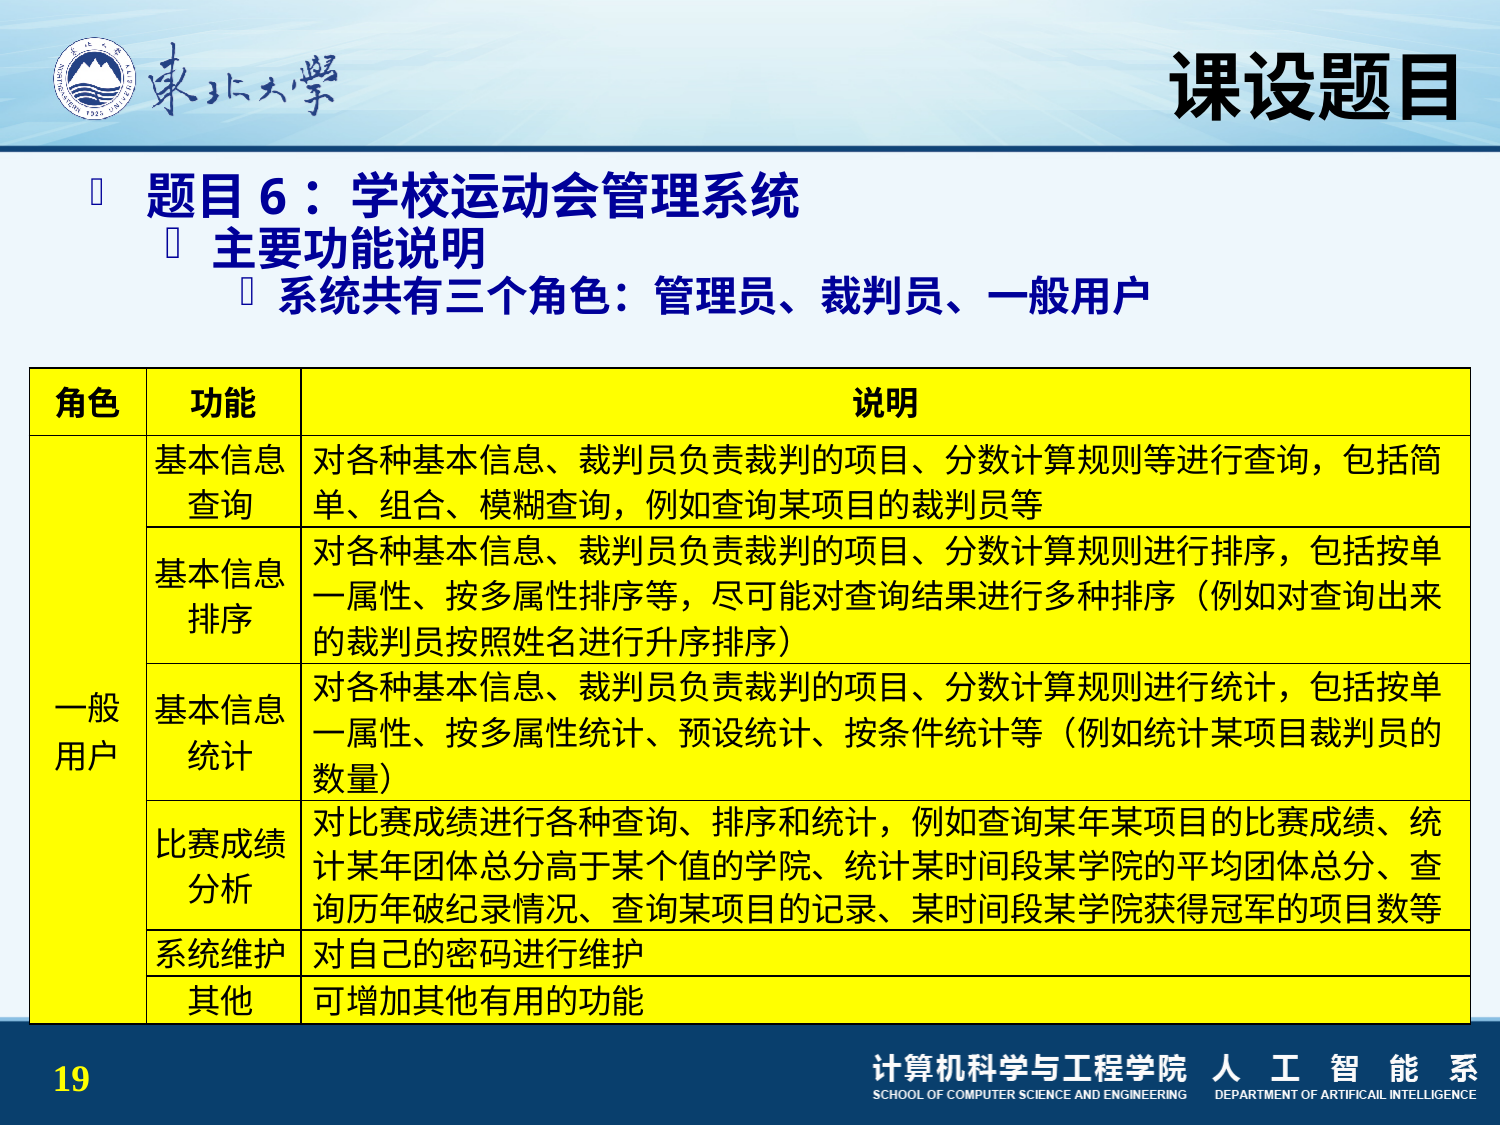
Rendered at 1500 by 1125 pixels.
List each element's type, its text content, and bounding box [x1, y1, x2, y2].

table_cell 其他 [147, 977, 300, 1023]
table_cell 对各种基本信息、裁判员负责裁判的项目、分数计算规则进行排序，包括按单一属性、按多属性排序等，尽可能对查询结果进行多种排序（例如对查询出来的裁判员按照姓名进行升序排序） [302, 528, 1470, 663]
table_cell 对各种基本信息、裁判员负责裁判的项目、分数计算规则等进行查询，包括简单、组合、模糊查询，例如查询某项目的裁判员等 [302, 436, 1470, 526]
table_cell 对各种基本信息、裁判员负责裁判的项目、分数计算规则进行统计，包括按单一属性、按多属性统计、预设统计、按条件统计等（例如统计某项目裁判员的数量） [302, 664, 1470, 800]
list 题目6：学校运动会管理系统 主要功能说明 系统共有三个角色：管理员、裁判员、一般用户 [75, 164, 1471, 367]
table_cell 一般用户 [30, 436, 146, 1023]
table_cell 基本信息排序 [147, 528, 300, 663]
title 课设题目 [371, 19, 1483, 149]
table_header 说明 [302, 369, 1470, 435]
table_cell 对比赛成绩进行各种查询、排序和统计，例如查询某年某项目的比赛成绩、统计某年团体总分高于某个值的学院、统计某时间段某学院的平均团体总分、查询历年破纪录情况、查询某项目的记录、某时间段某学院获得冠军的项目数等 [302, 801, 1470, 929]
table_header 角色 [30, 369, 146, 435]
table_cell 系统维护 [147, 931, 300, 975]
table_cell 对自己的密码进行维护 [302, 931, 1470, 975]
table_header 功能 [147, 369, 300, 435]
table_cell 可增加其他有用的功能 [302, 977, 1470, 1023]
table_cell 基本信息统计 [147, 664, 300, 800]
table_cell 比赛成绩分析 [147, 801, 300, 929]
table_cell 基本信息查询 [147, 436, 300, 526]
picture [0, 0, 1500, 1125]
